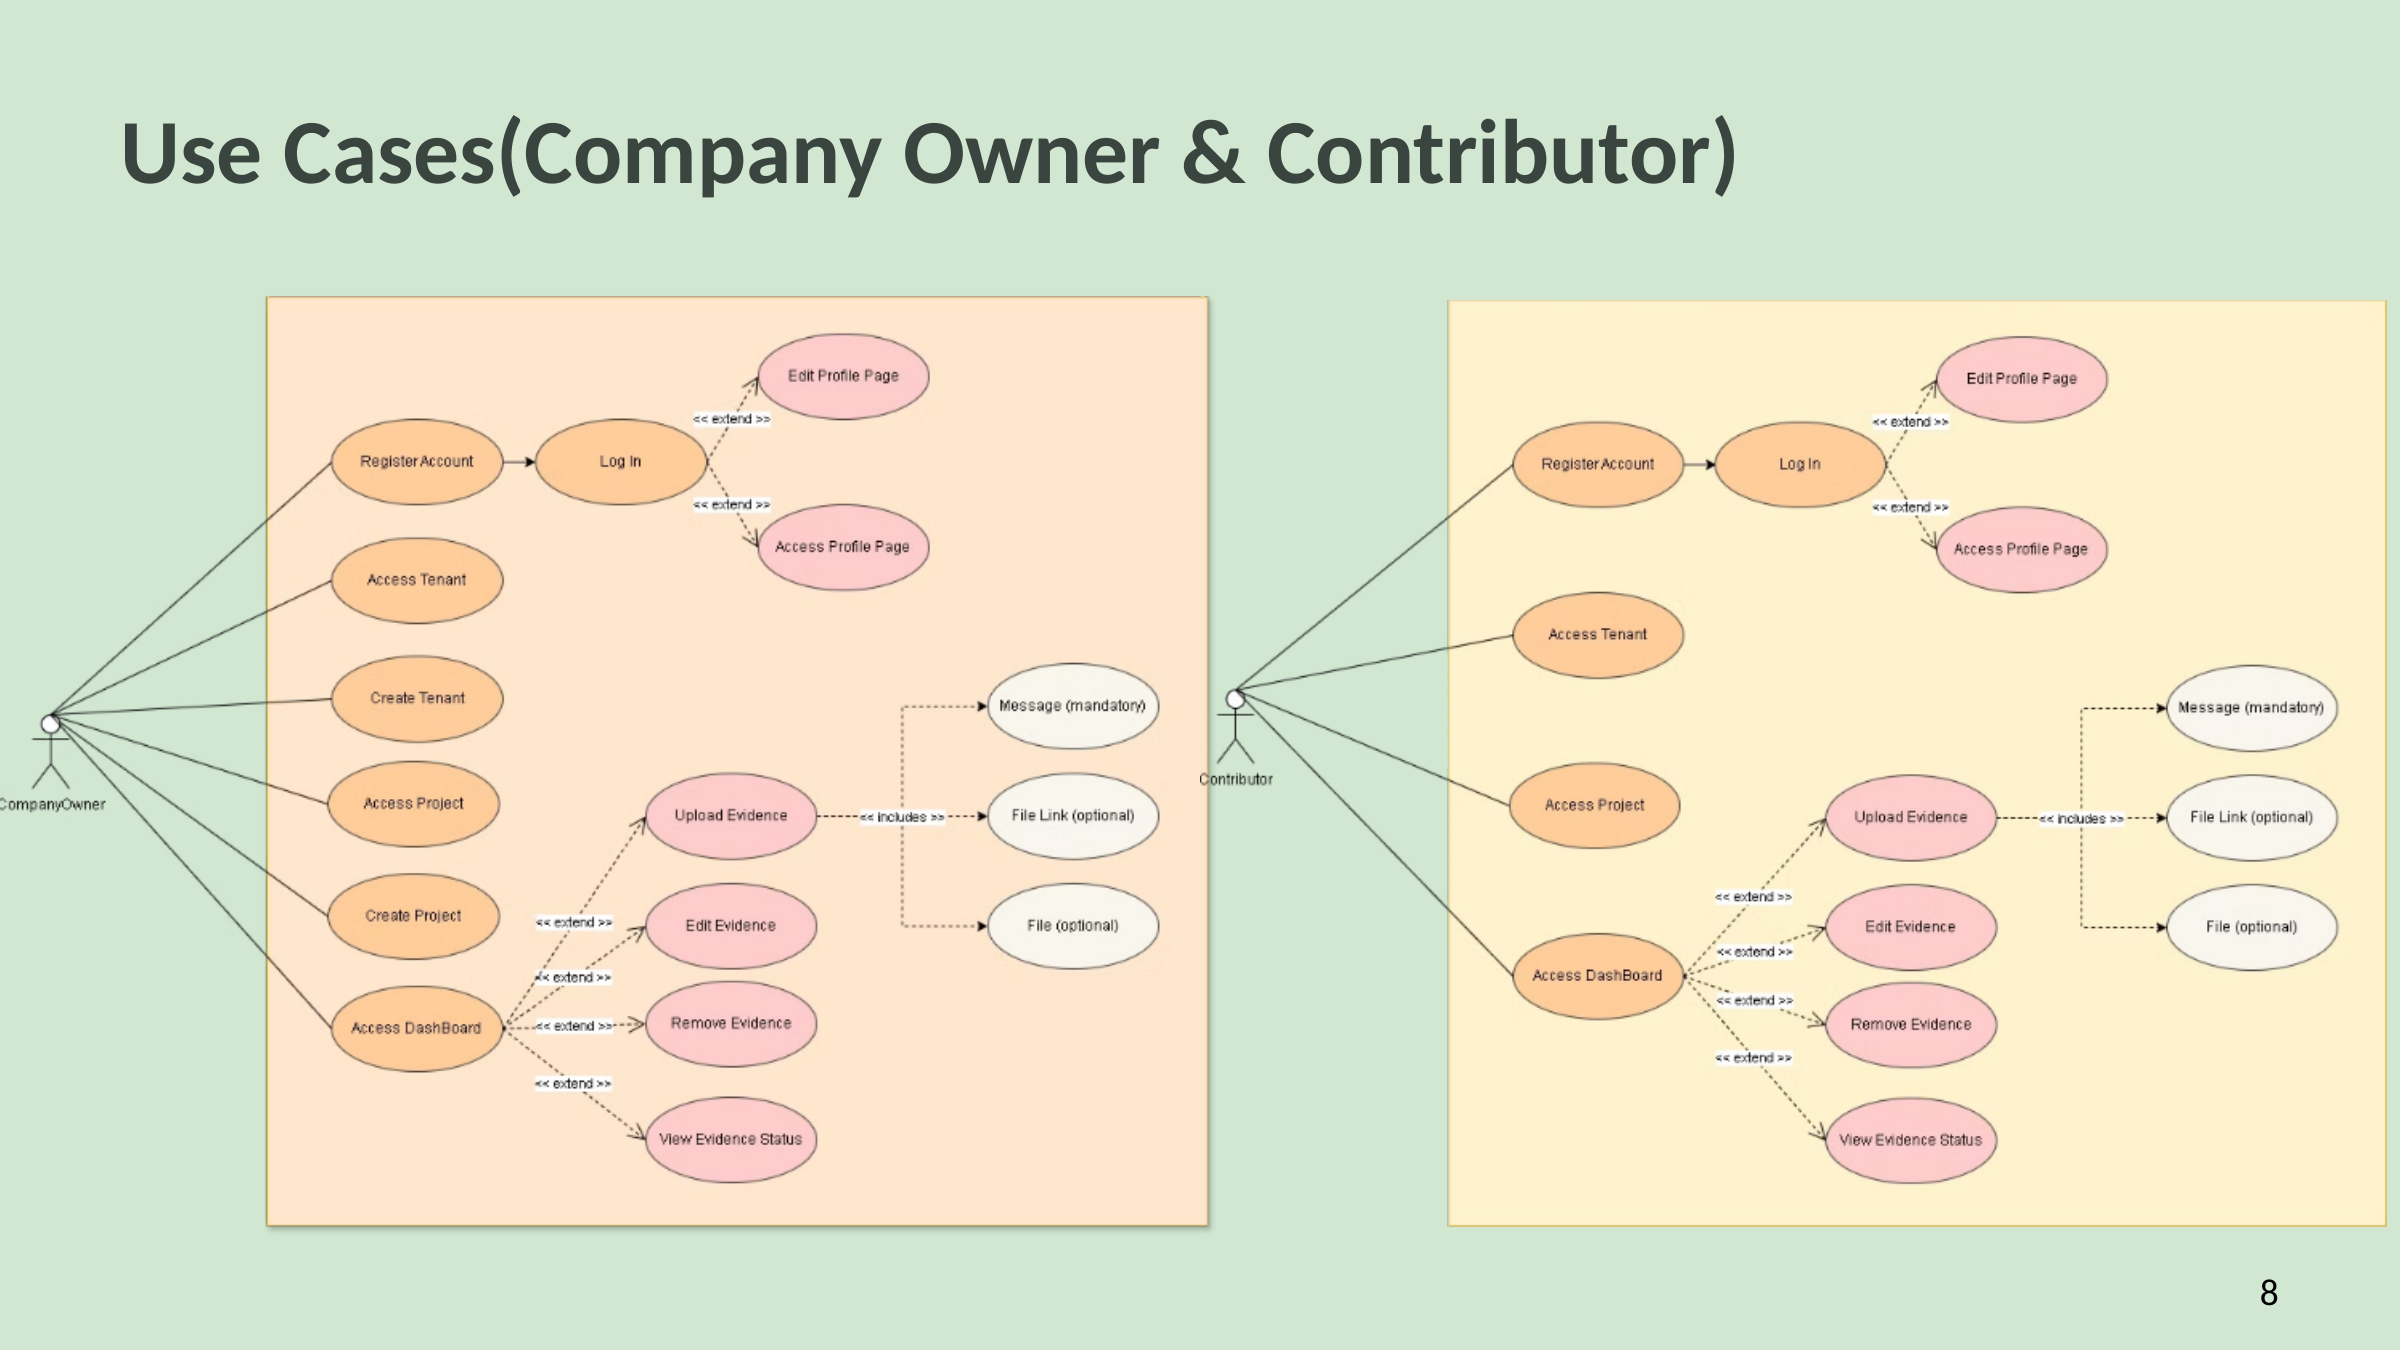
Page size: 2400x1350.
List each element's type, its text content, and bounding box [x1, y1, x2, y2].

picture [0, 292, 2387, 1235]
text_box Use Cases(Company Owner & Contributor) [120, 94, 1972, 203]
text_box 8 [2245, 1260, 2295, 1321]
